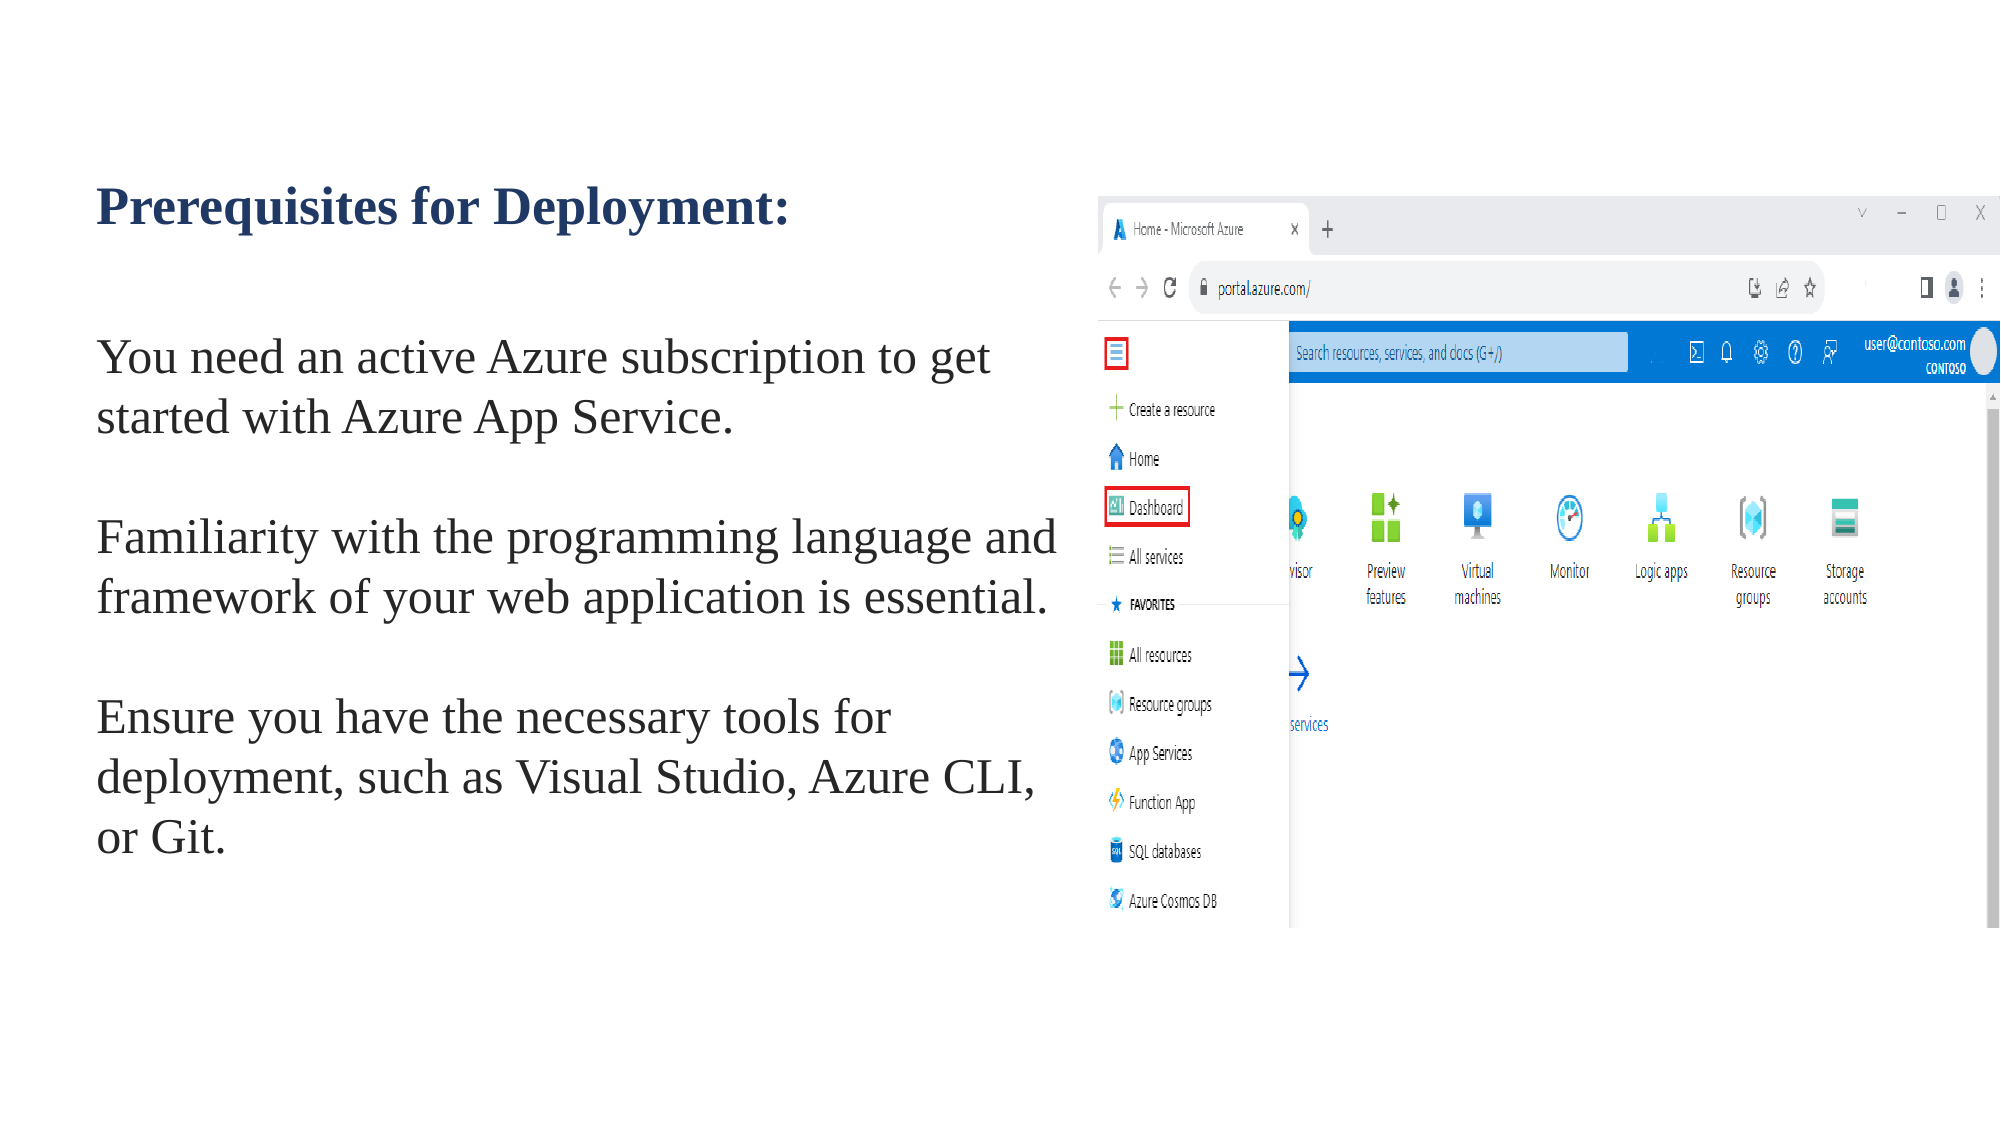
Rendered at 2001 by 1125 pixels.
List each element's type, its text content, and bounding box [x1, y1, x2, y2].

picture [1098, 196, 2000, 929]
title Prerequisites for Deployment: [81, 99, 1807, 317]
text_box You need an active Azure subscription to get started with Azure App Service. Familiarity with the programming language and framework of your web application is essential. Ensure you have the necessary tools for deployment, such as Visual Studio, Azure CLI, or Git. [81, 316, 1082, 872]
